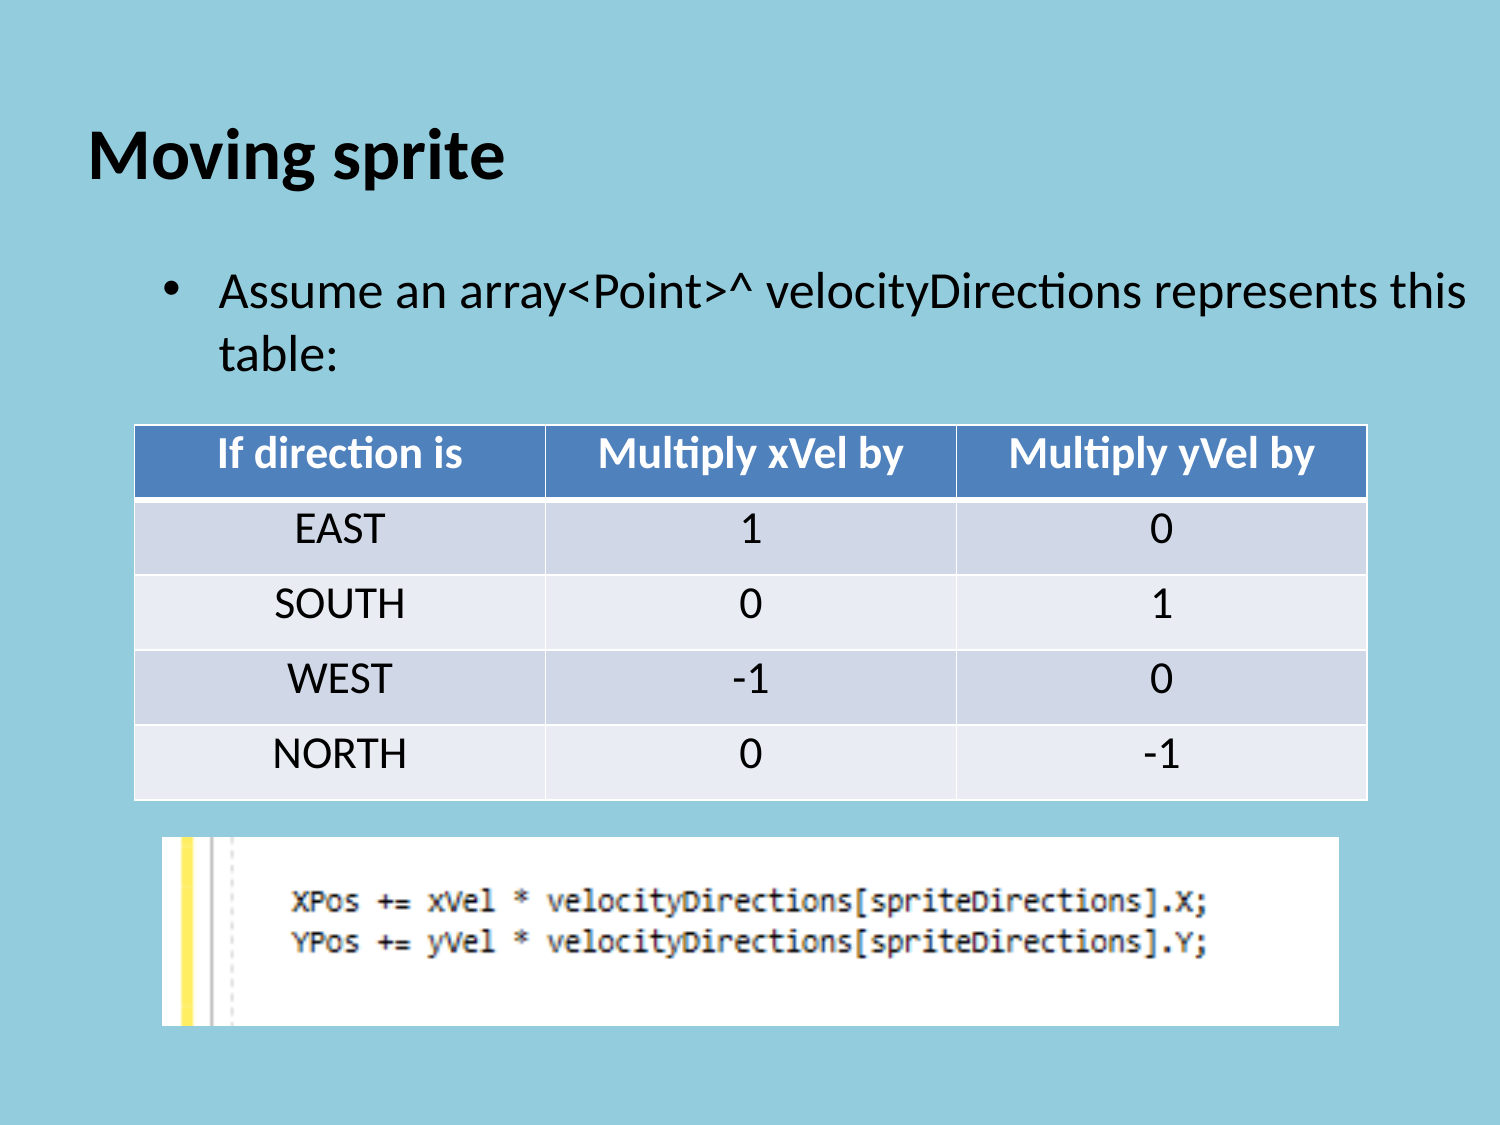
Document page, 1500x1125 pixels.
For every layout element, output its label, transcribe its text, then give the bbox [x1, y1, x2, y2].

table_cell -1 [546, 651, 956, 724]
table_cell 0 [957, 503, 1366, 574]
text_box Moving sprite Assume an array<Point>^ velocityDirections represents this table: [0, 1, 1500, 575]
table_header Multiply xVel by [546, 426, 956, 497]
table_cell 1 [957, 576, 1366, 649]
table_header If direction is [135, 426, 545, 497]
table_cell WEST [135, 651, 545, 724]
table_cell -1 [957, 726, 1366, 799]
table_cell NORTH [135, 726, 545, 799]
table_cell EAST [135, 503, 545, 574]
table_header Multiply yVel by [957, 426, 1366, 497]
table_cell 0 [546, 576, 956, 649]
table_cell 0 [957, 651, 1366, 724]
table_cell 1 [546, 503, 956, 574]
picture [162, 837, 1340, 1026]
table_cell 0 [546, 726, 956, 799]
table_cell SOUTH [135, 576, 545, 649]
